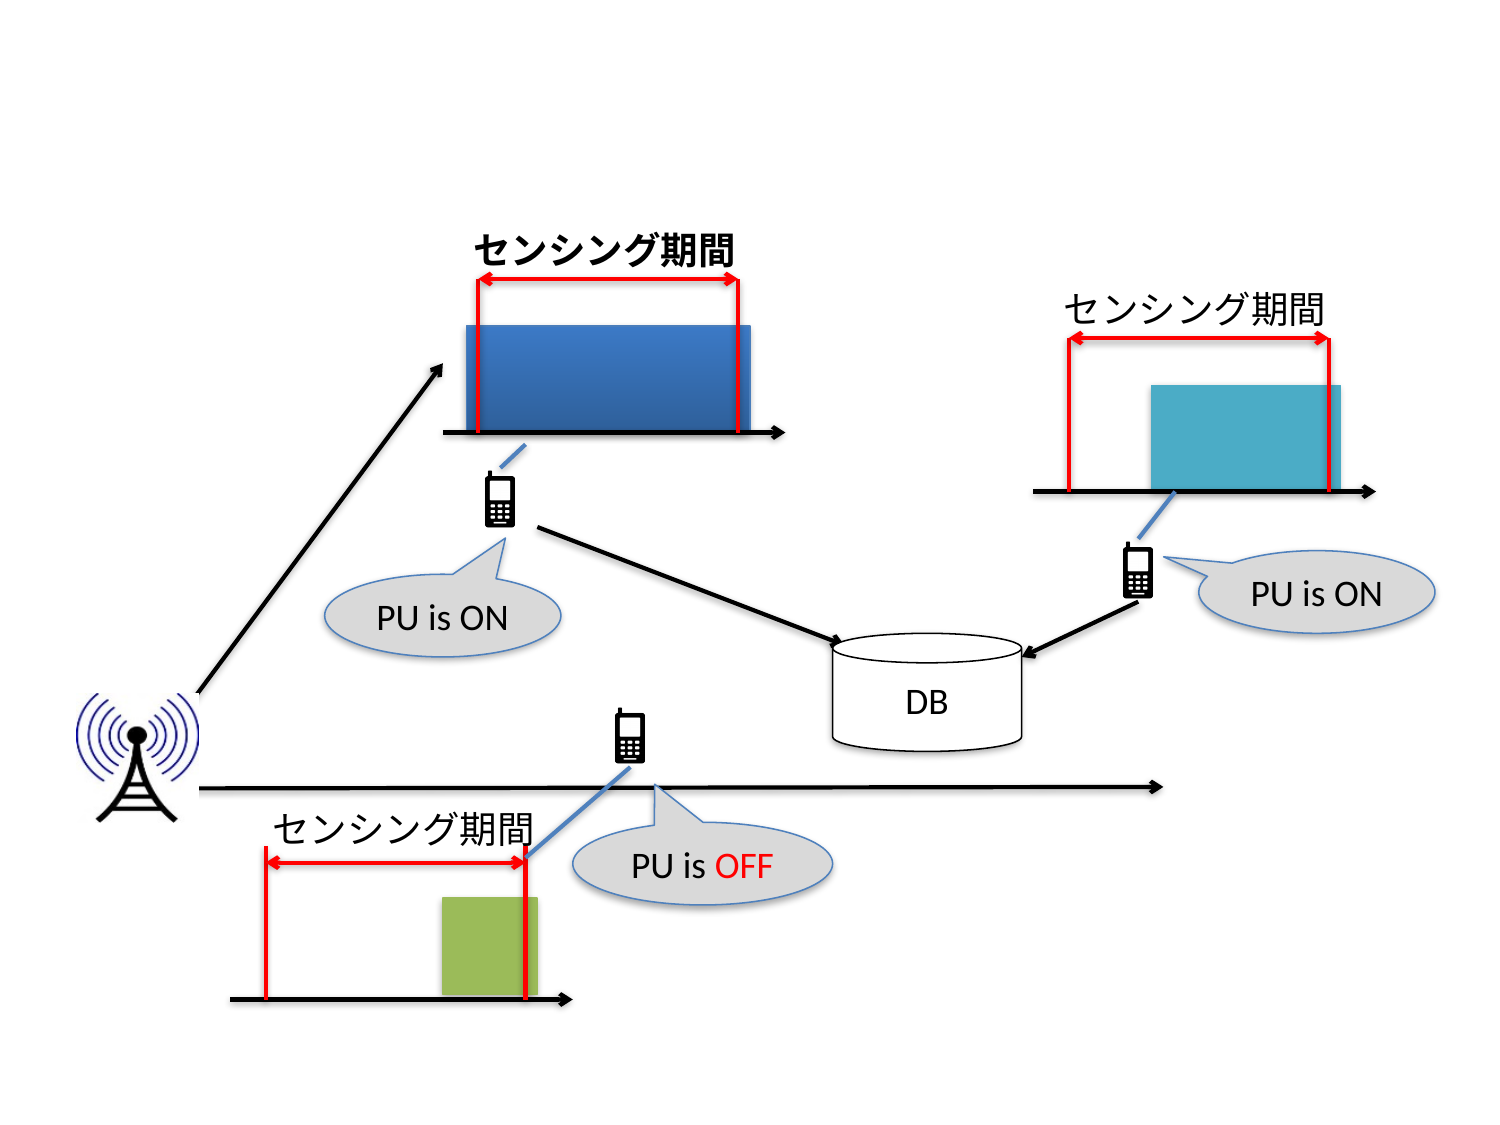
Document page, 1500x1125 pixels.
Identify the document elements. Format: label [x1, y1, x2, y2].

text_box [76, 219, 1436, 1000]
